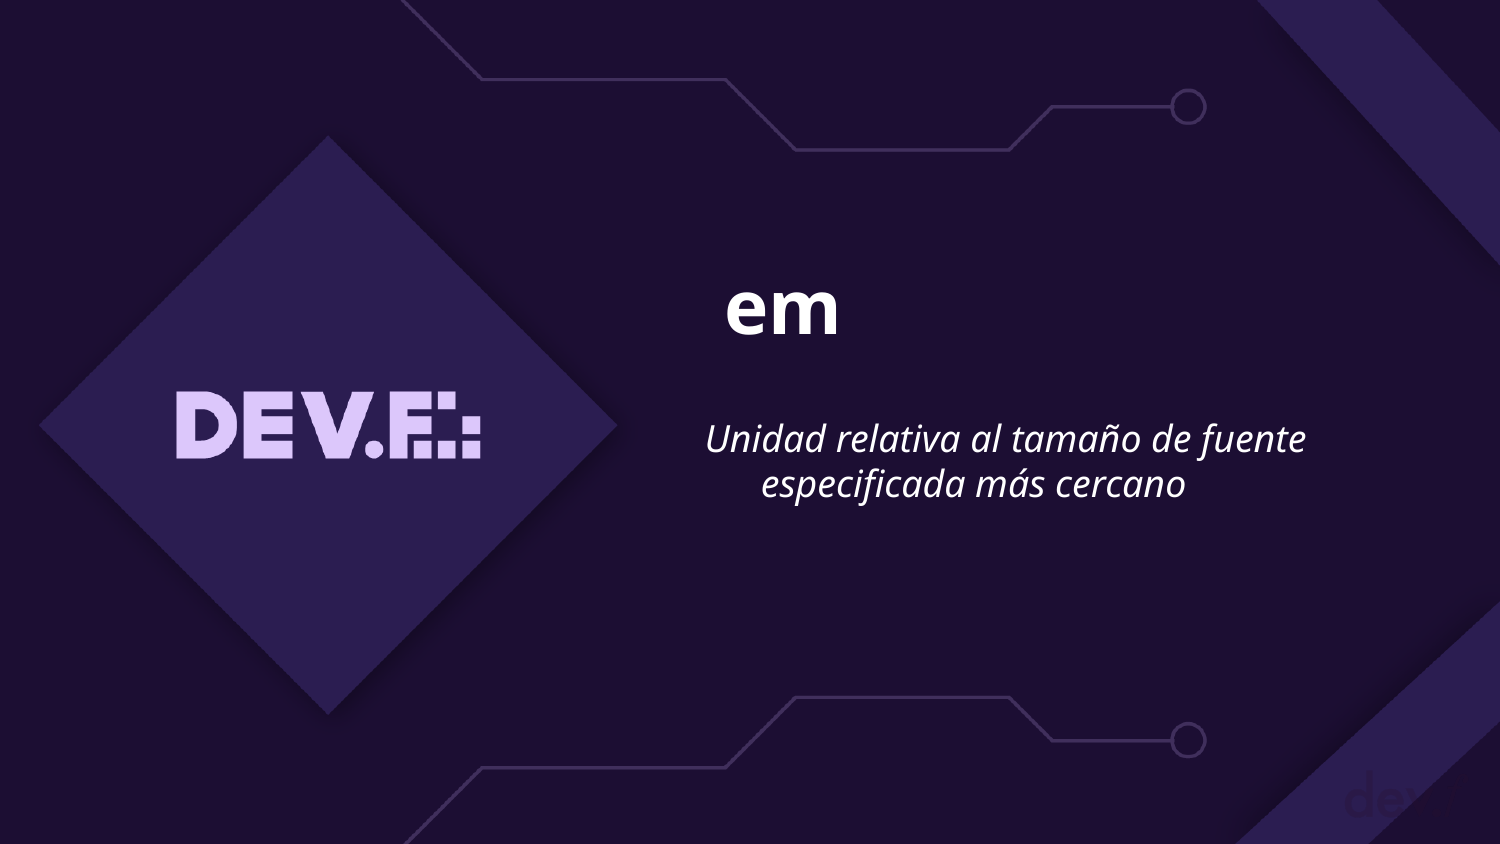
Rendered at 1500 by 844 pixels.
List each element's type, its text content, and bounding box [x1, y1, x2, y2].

subtitle Unidad relativa al tamaño de fuente especificada más cercano [670, 399, 1363, 554]
title em [709, 244, 1279, 339]
picture [0, 0, 1500, 844]
